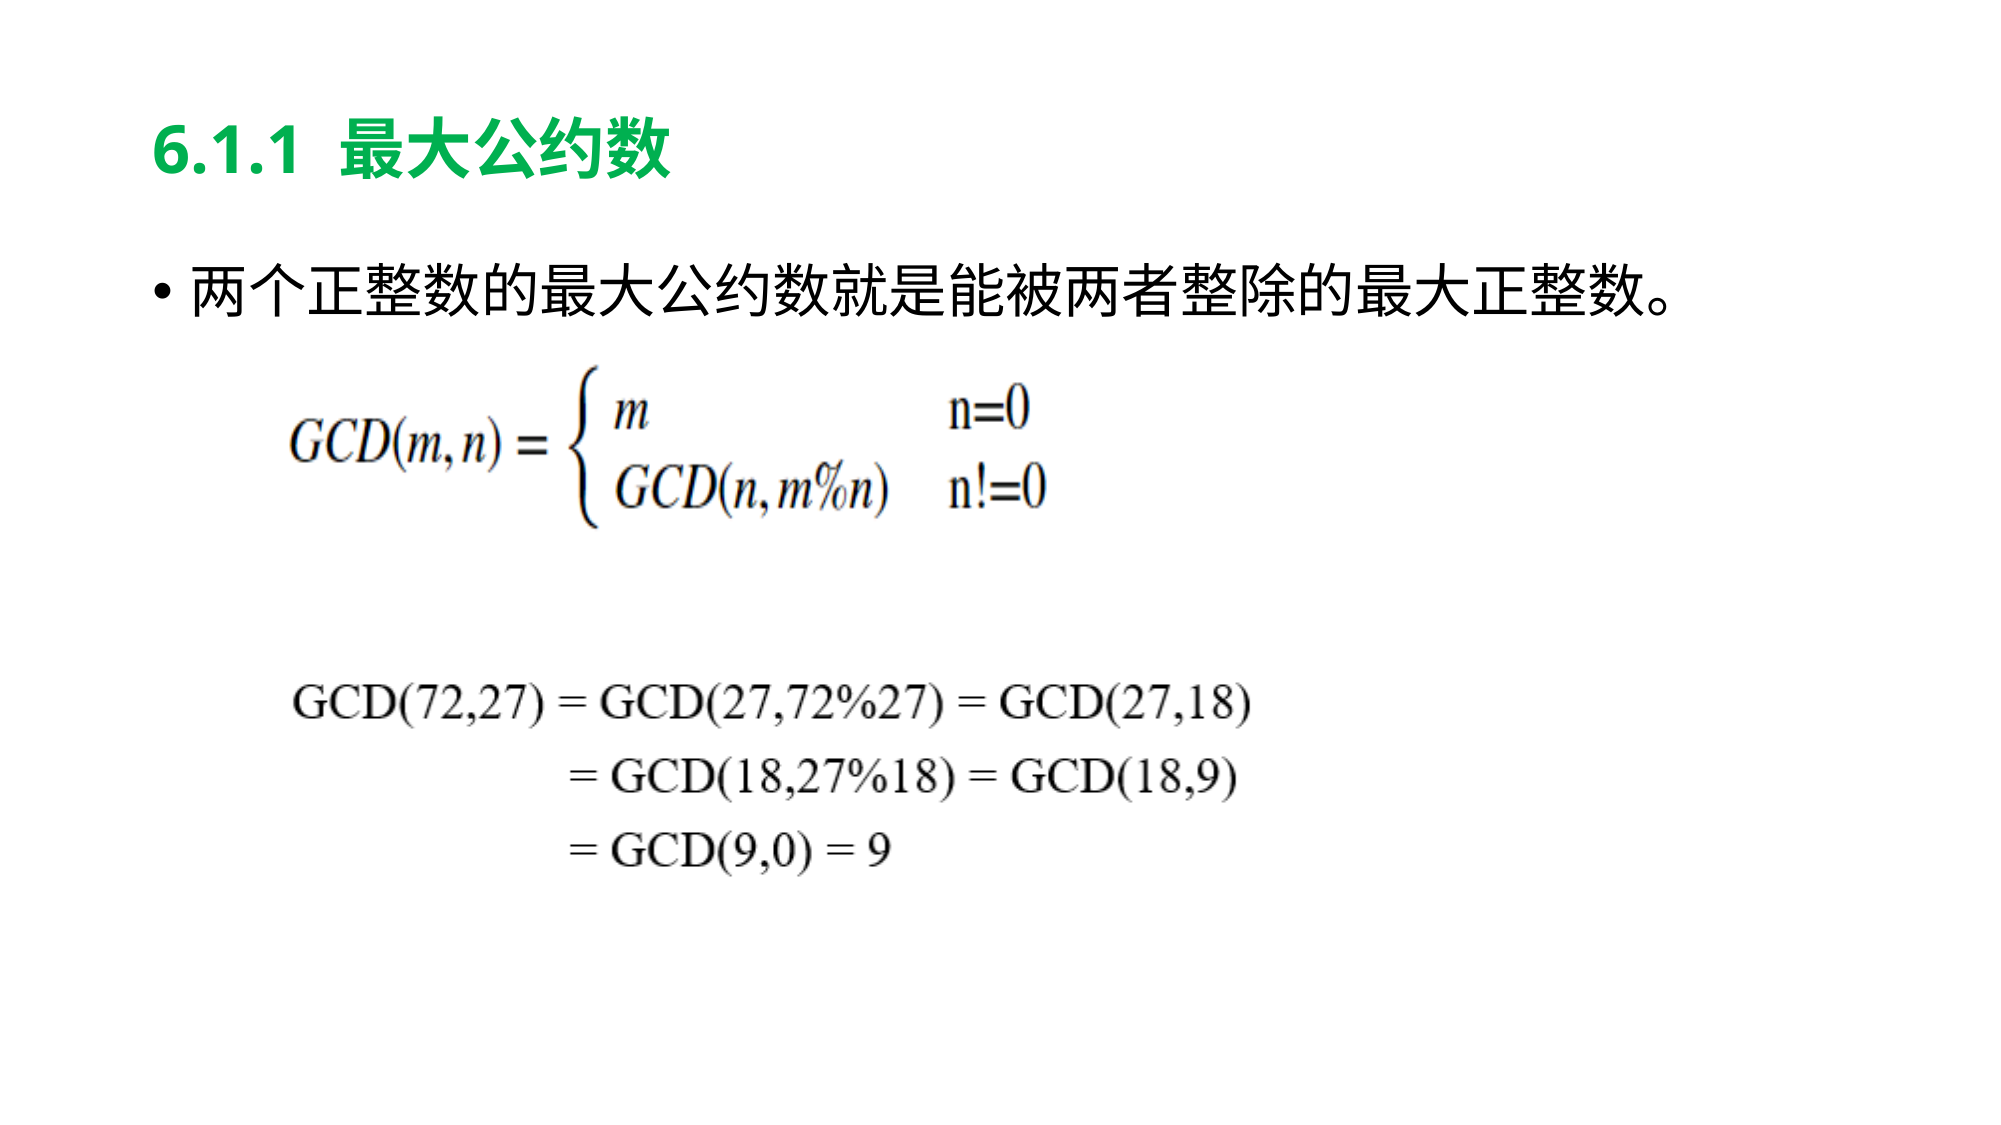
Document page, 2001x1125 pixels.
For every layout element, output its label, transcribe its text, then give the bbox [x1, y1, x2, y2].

list 两个正整数的最大公约数就是能被两者整除的最大正整数。 [137, 254, 1863, 1014]
picture [266, 653, 1282, 881]
picture [279, 348, 1061, 547]
title 6.1.1 最大公约数 [137, 88, 1863, 216]
